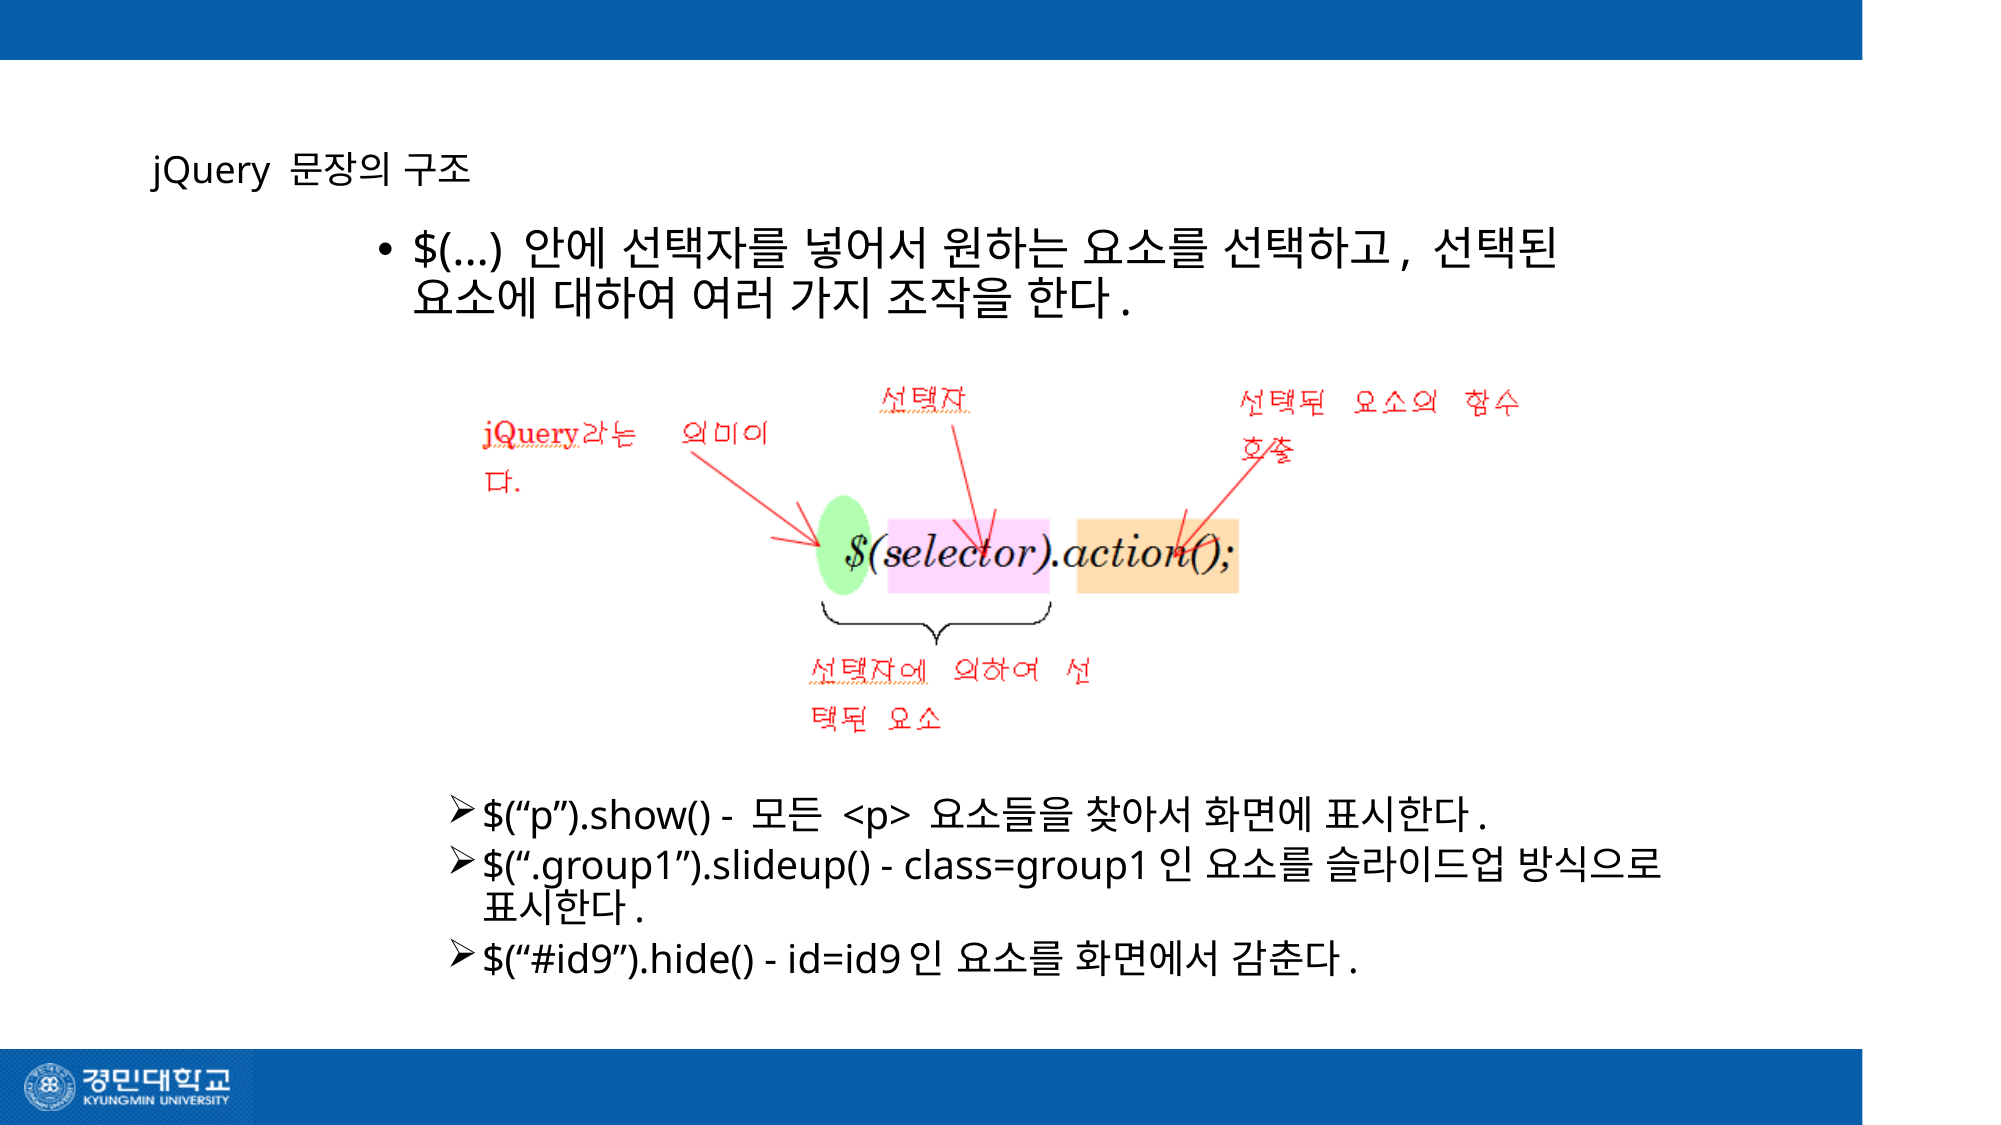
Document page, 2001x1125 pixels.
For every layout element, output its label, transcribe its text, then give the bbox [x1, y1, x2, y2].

title jQuery 문장의 구조 [137, 59, 1863, 278]
list $(...) 안에 선택자를 넣어서 원하는 요소를 선택하고, 선택된 요소에 대하여 여러 가지 조작을 한다. $(“p”).show() - 모든 <p> 요소들을 찾아서 화면에 표시한다. $(“.group1”).slideup() - class=group1인 요소를 슬라이드업 방식으로 표시한다. $(“#id9”).hide() - id=id9인 요소를 화면에서 감춘다. [362, 218, 1710, 996]
picture [0, 1049, 253, 1125]
picture [456, 335, 1544, 752]
